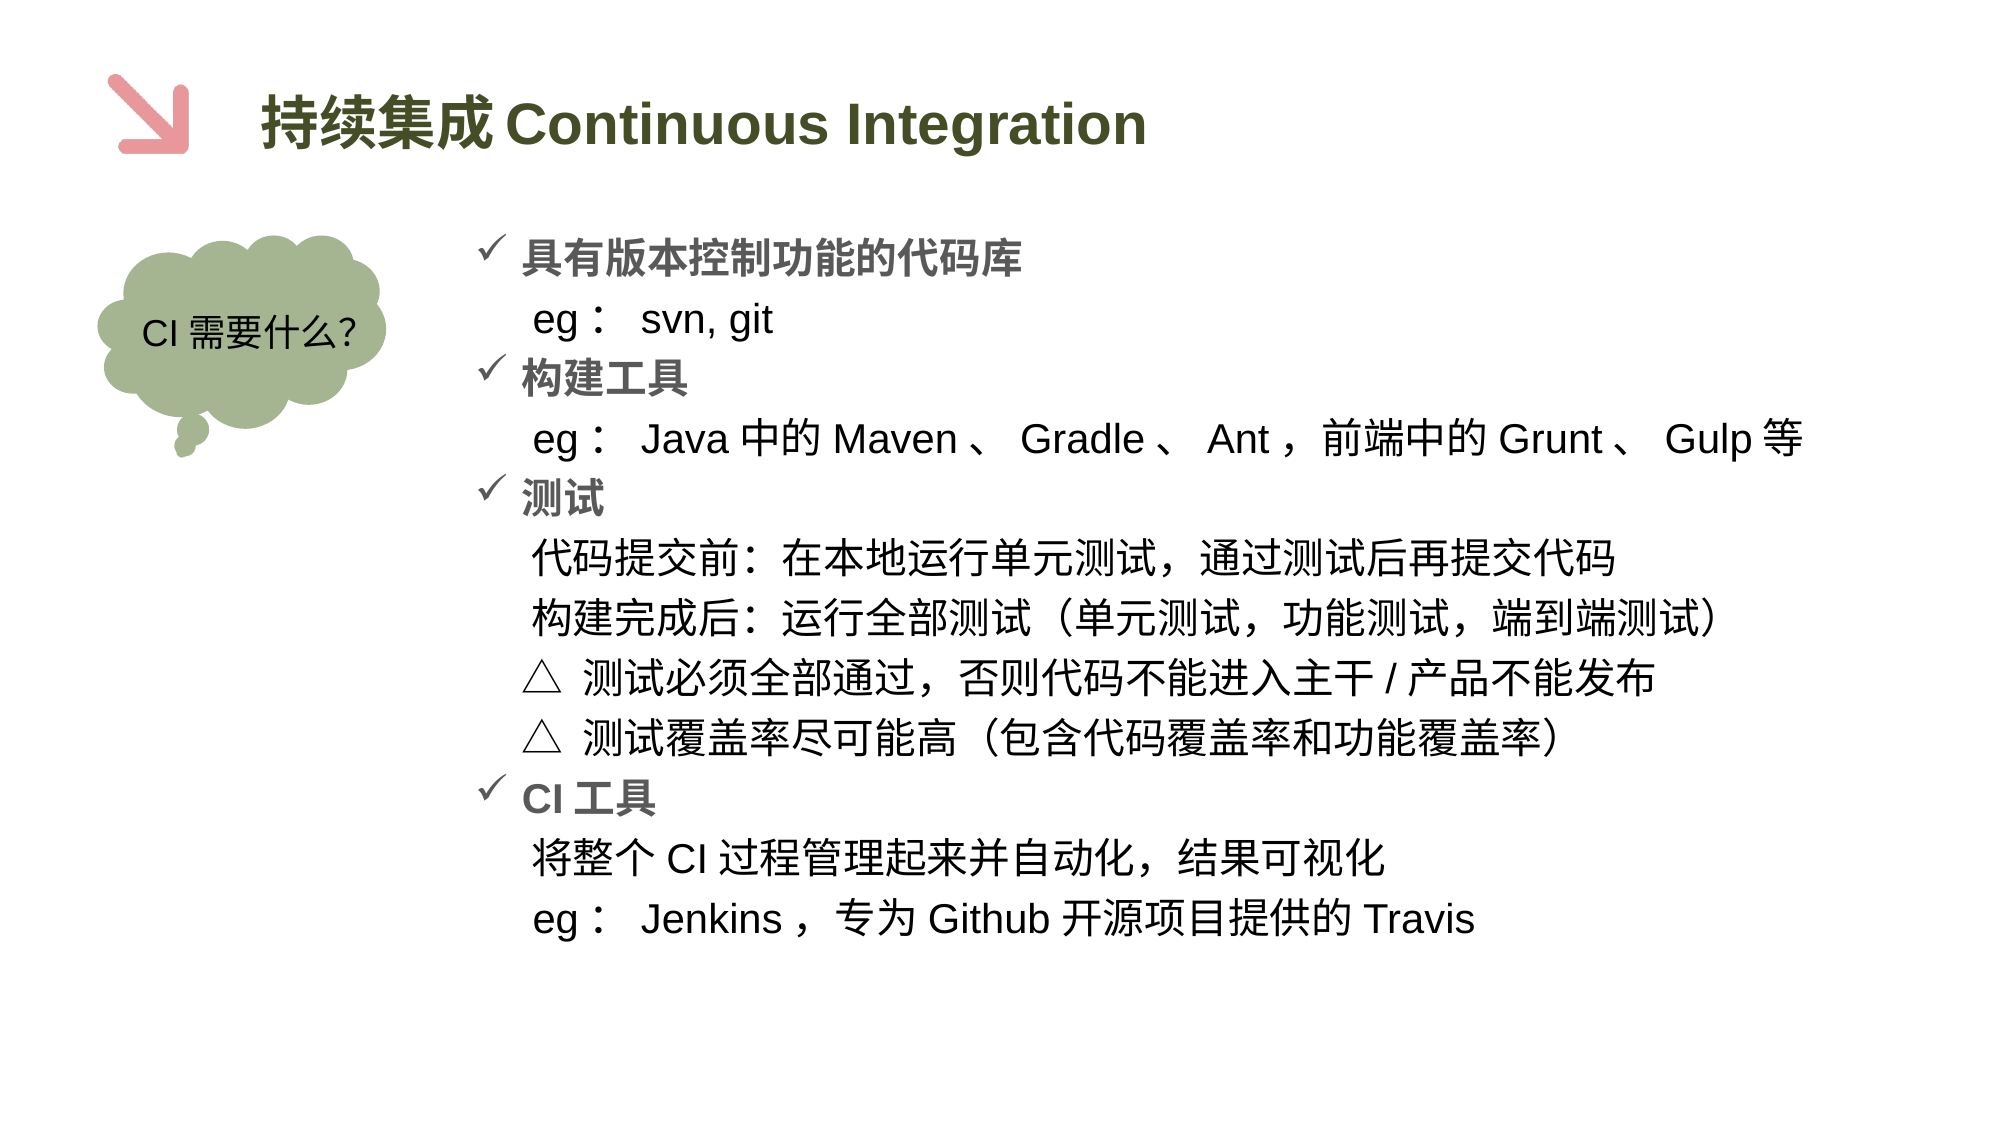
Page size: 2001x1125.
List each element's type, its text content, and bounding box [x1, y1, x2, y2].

text_box 具有版本控制功能的代码库 eg：svn, git 构建工具 eg：Java中的Maven、Gradle、Ant，前端中的Grunt、Gulp等 测试 代码提交前：在本地运行单元测试，通过测试后再提交代码 构建完成后：运行全部测试（单元测试，功能测试，端到端测试） △ 测试必须全部通过，否则代码不能进入主干/产品不能发布 △ 测试覆盖率尽可能高（包含代码覆盖率和功能覆盖率） CI工具 将整个CI过程管理起来并自动化，结果可视化 eg：Jenkins，专为Github开源项目提供的Travis [460, 214, 1890, 1082]
text_box CI需要什么？ [126, 301, 391, 362]
text_box [96, 234, 381, 459]
picture [71, 40, 221, 189]
text_box 持续集成Continuous Integration [245, 40, 1226, 189]
